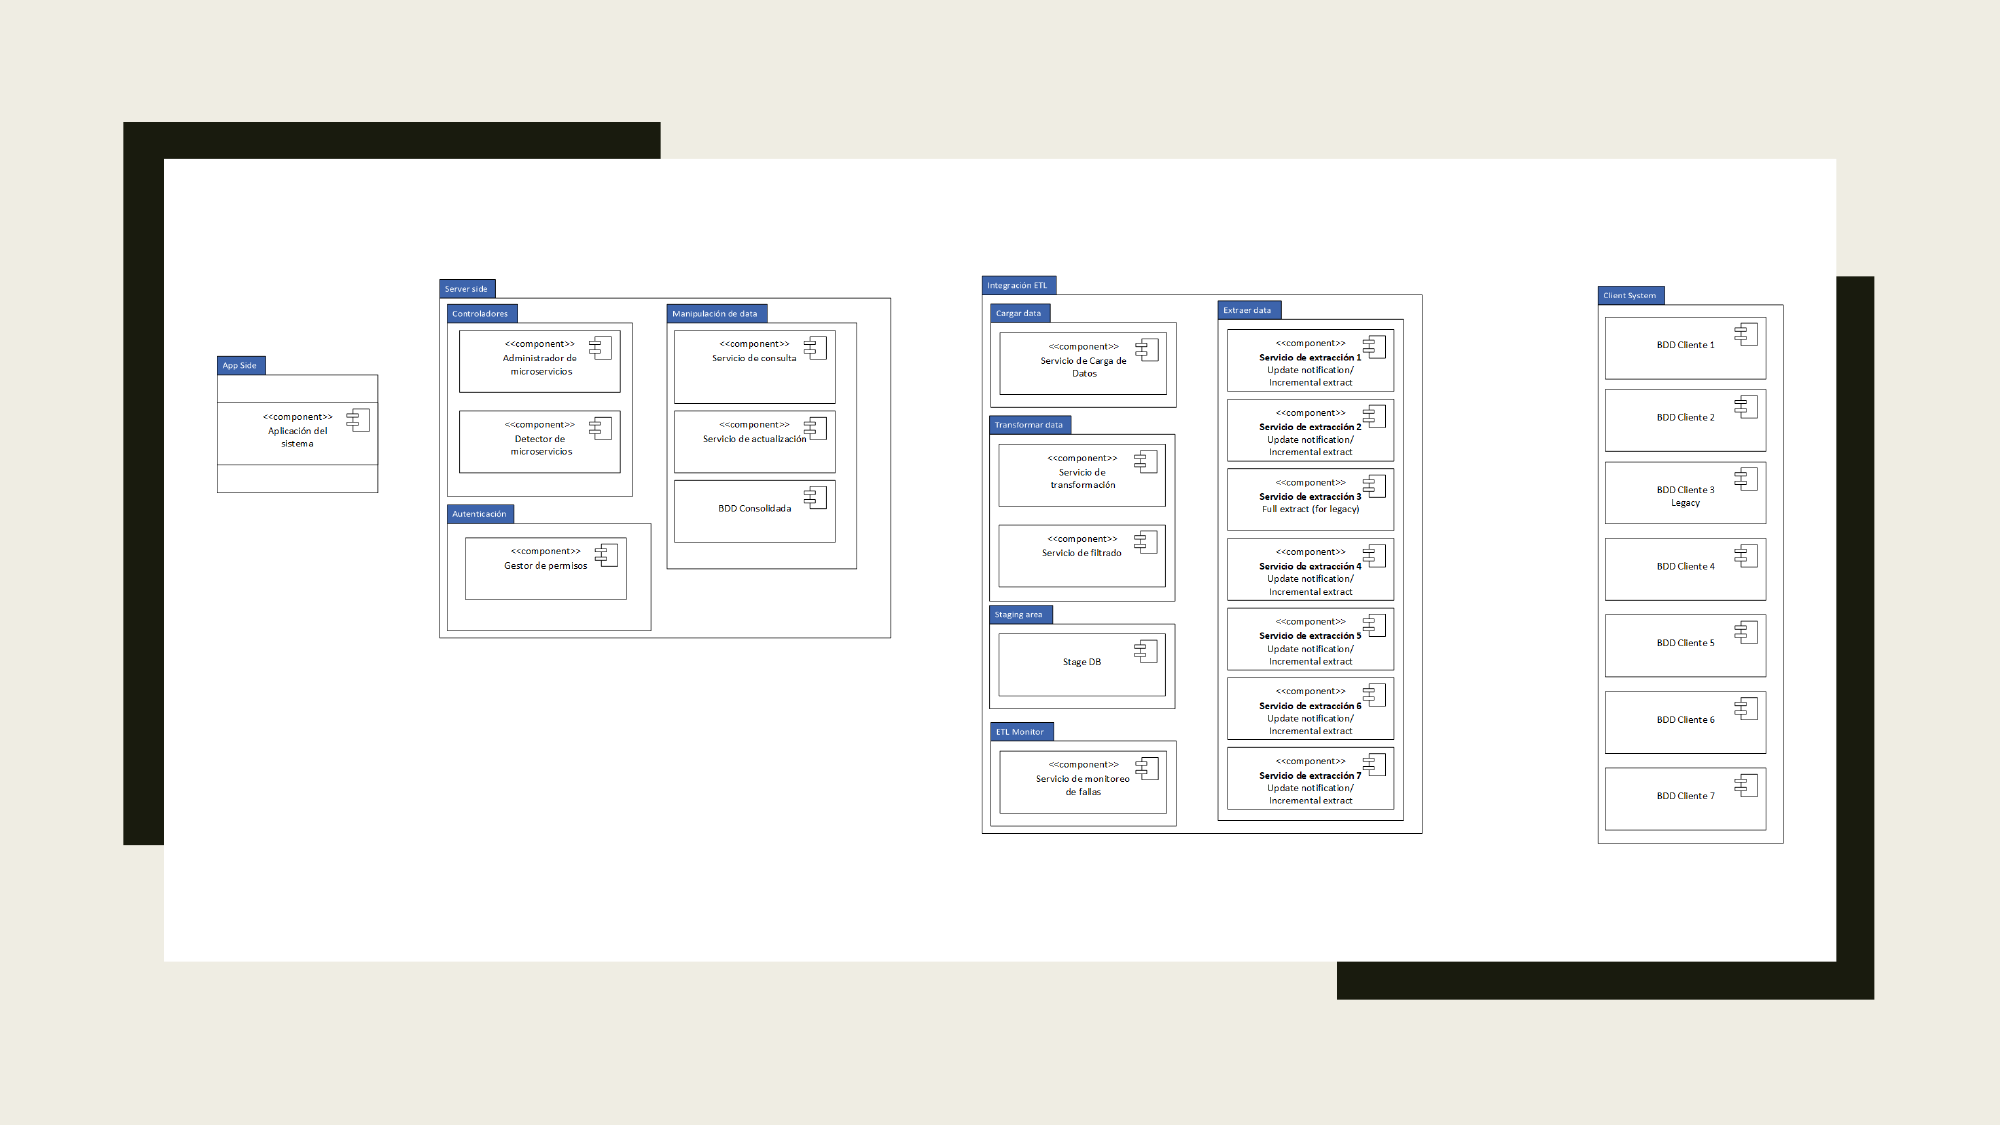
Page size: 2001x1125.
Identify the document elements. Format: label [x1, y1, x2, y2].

text_box [123, 122, 1875, 1000]
text_box [0, 0, 2000, 1125]
list [216, 275, 1784, 844]
